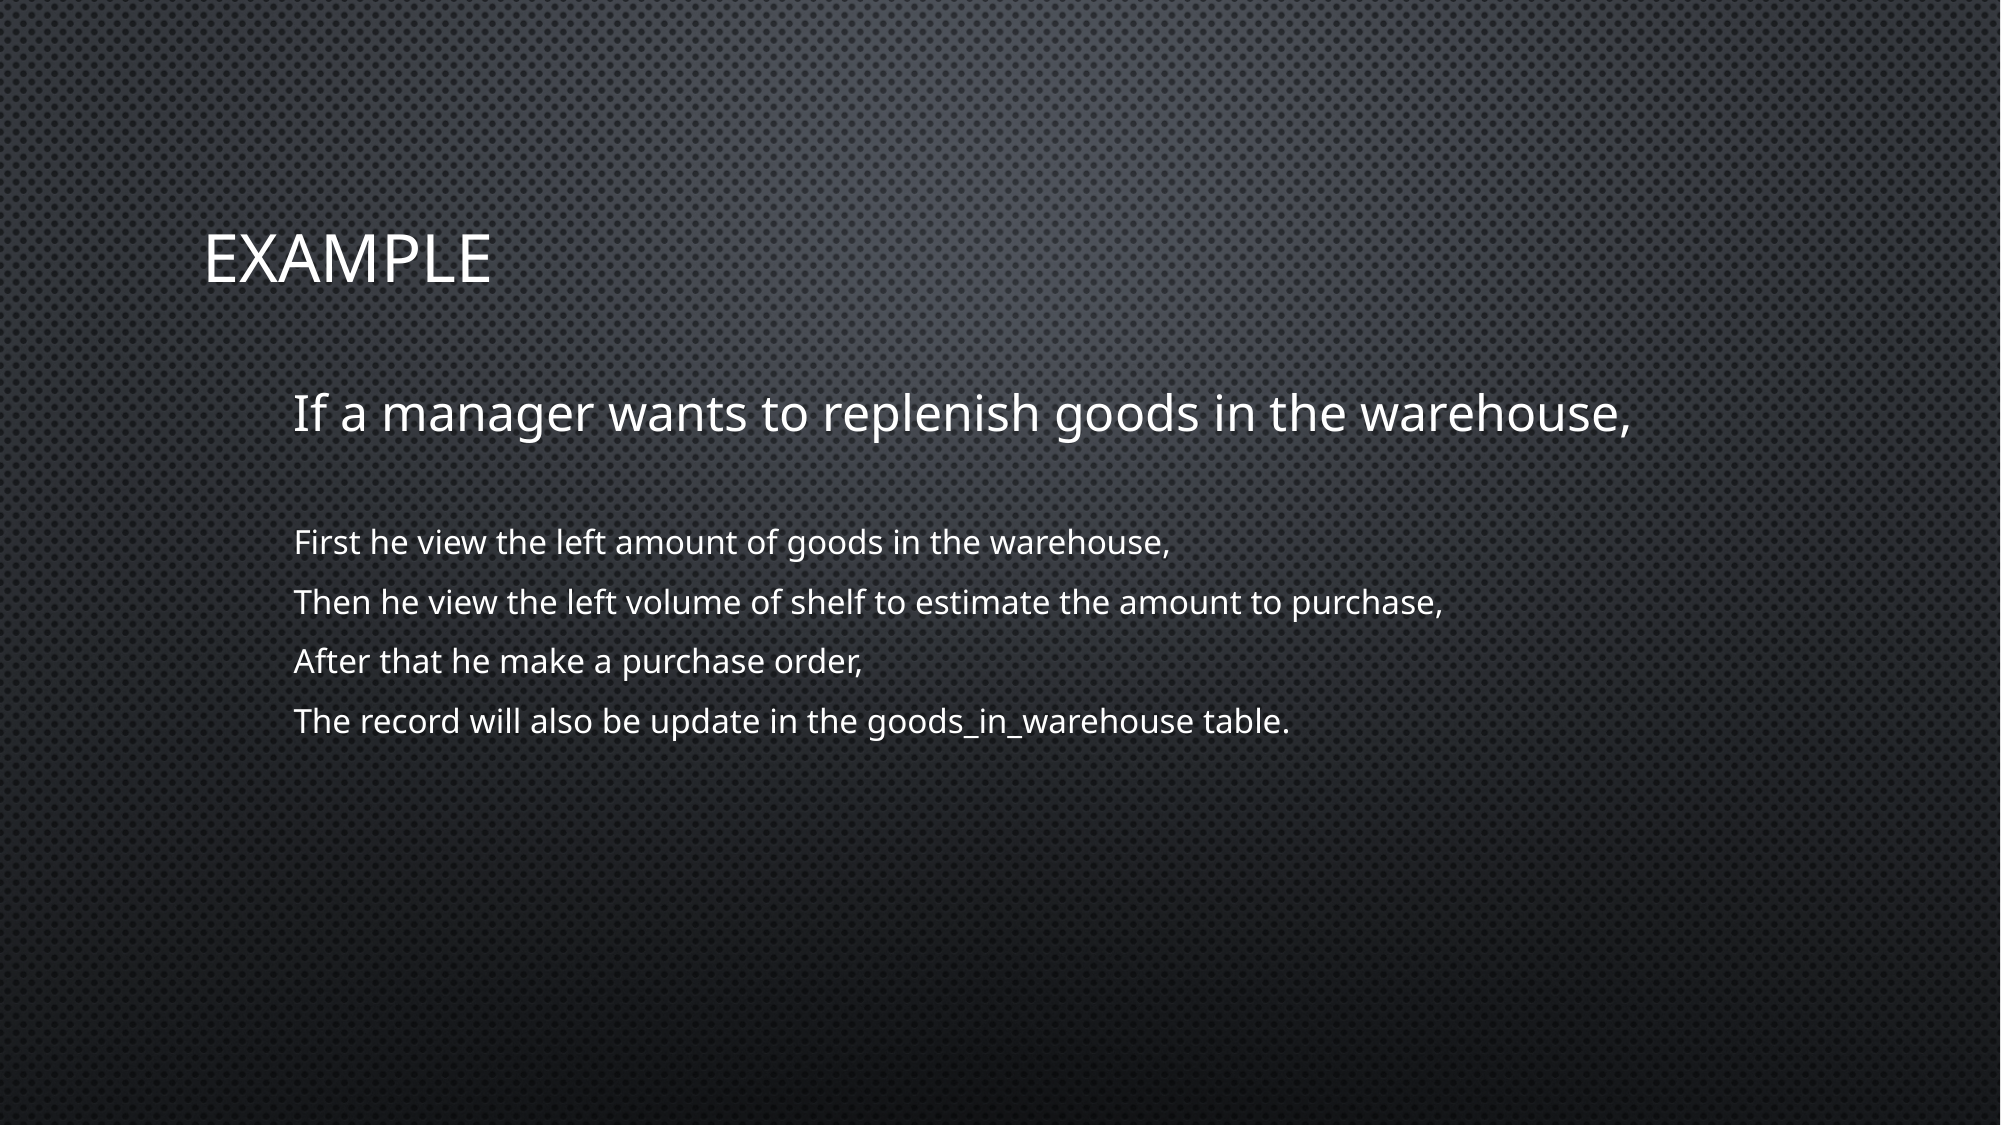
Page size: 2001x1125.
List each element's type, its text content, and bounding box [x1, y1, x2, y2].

title Example [187, 99, 1813, 413]
text_box If a manager wants to replenish goods in the warehouse, First he view the left amount of goods in the warehouse, Then he view the left volume of shelf to estimate the amount to purchase, After that he make a purchase order, The record will also be update in the goods_in_warehouse table. [278, 373, 1776, 748]
